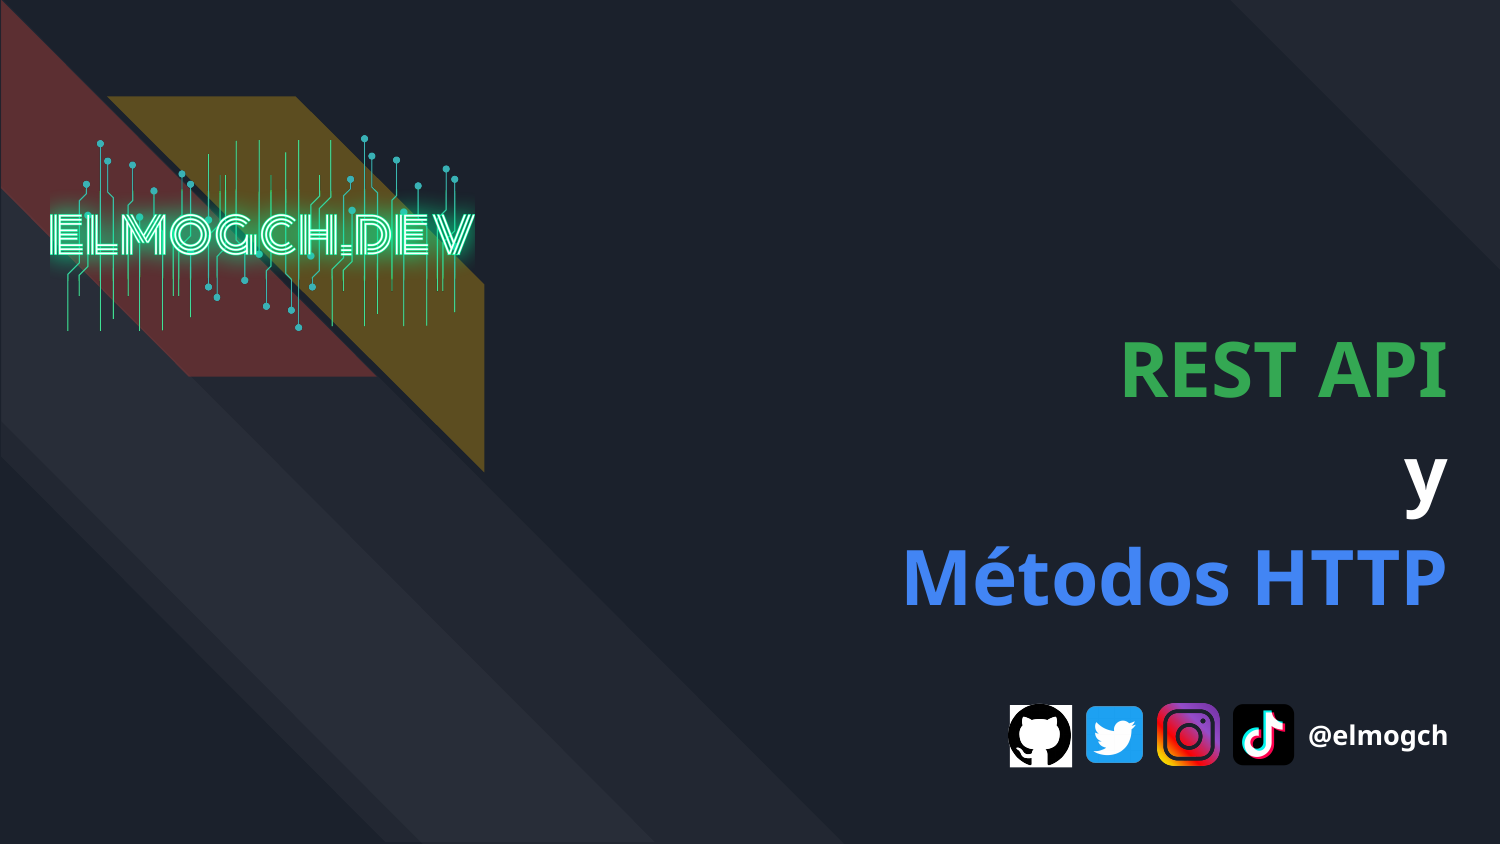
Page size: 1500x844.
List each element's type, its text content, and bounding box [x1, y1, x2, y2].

title REST API y Métodos HTTP [713, 300, 1464, 646]
picture [1082, 702, 1146, 766]
subtitle @elmogch [1274, 701, 1464, 785]
picture [50, 135, 475, 331]
picture [1157, 702, 1221, 766]
picture [1227, 697, 1301, 771]
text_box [1008, 702, 1073, 768]
